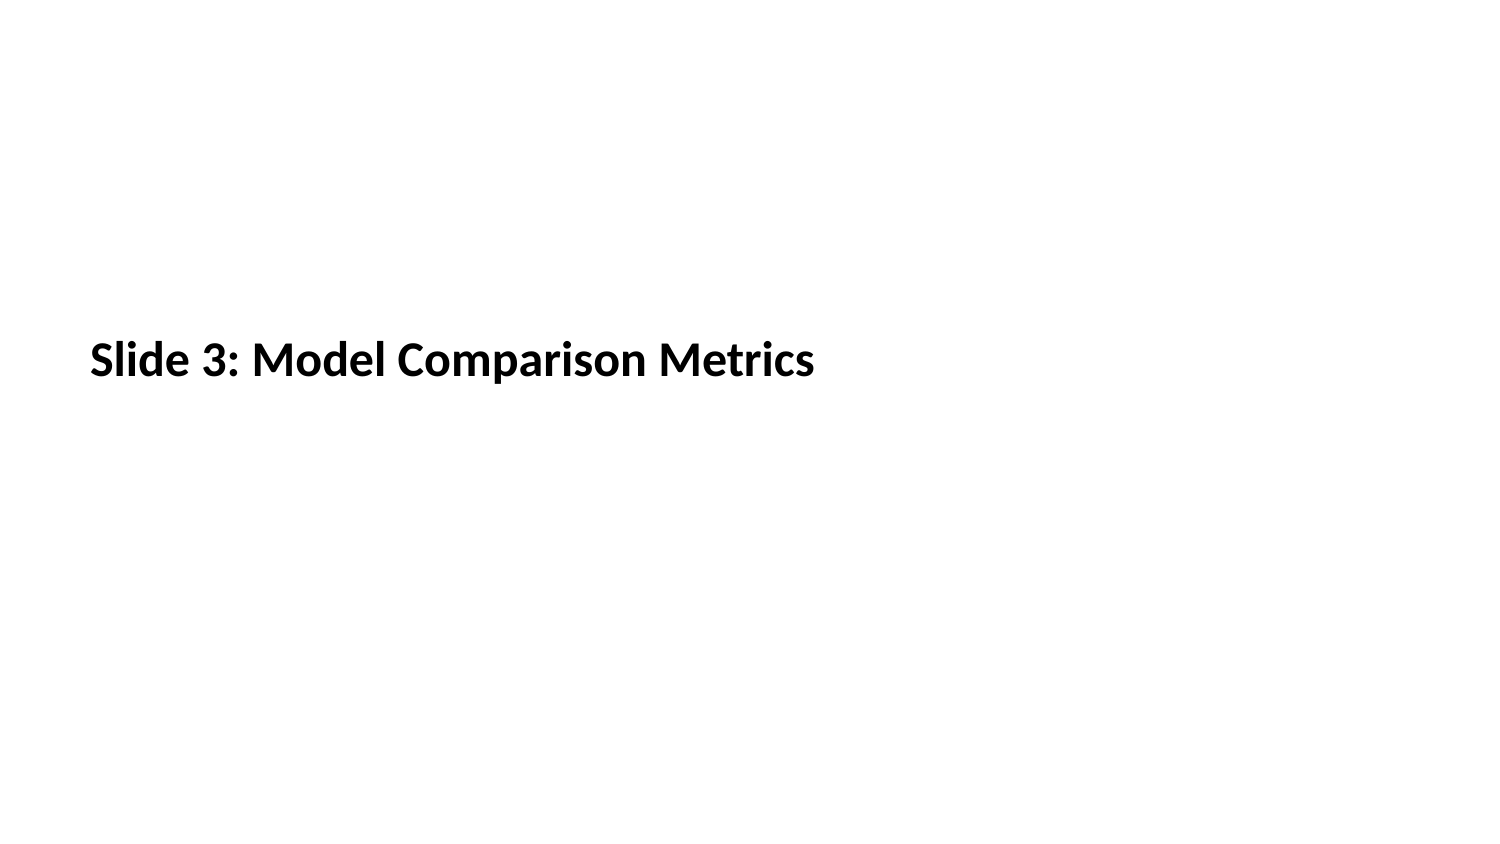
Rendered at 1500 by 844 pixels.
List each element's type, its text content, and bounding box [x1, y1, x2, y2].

list Slide 3: Model Comparison Metrics [75, 196, 1425, 754]
